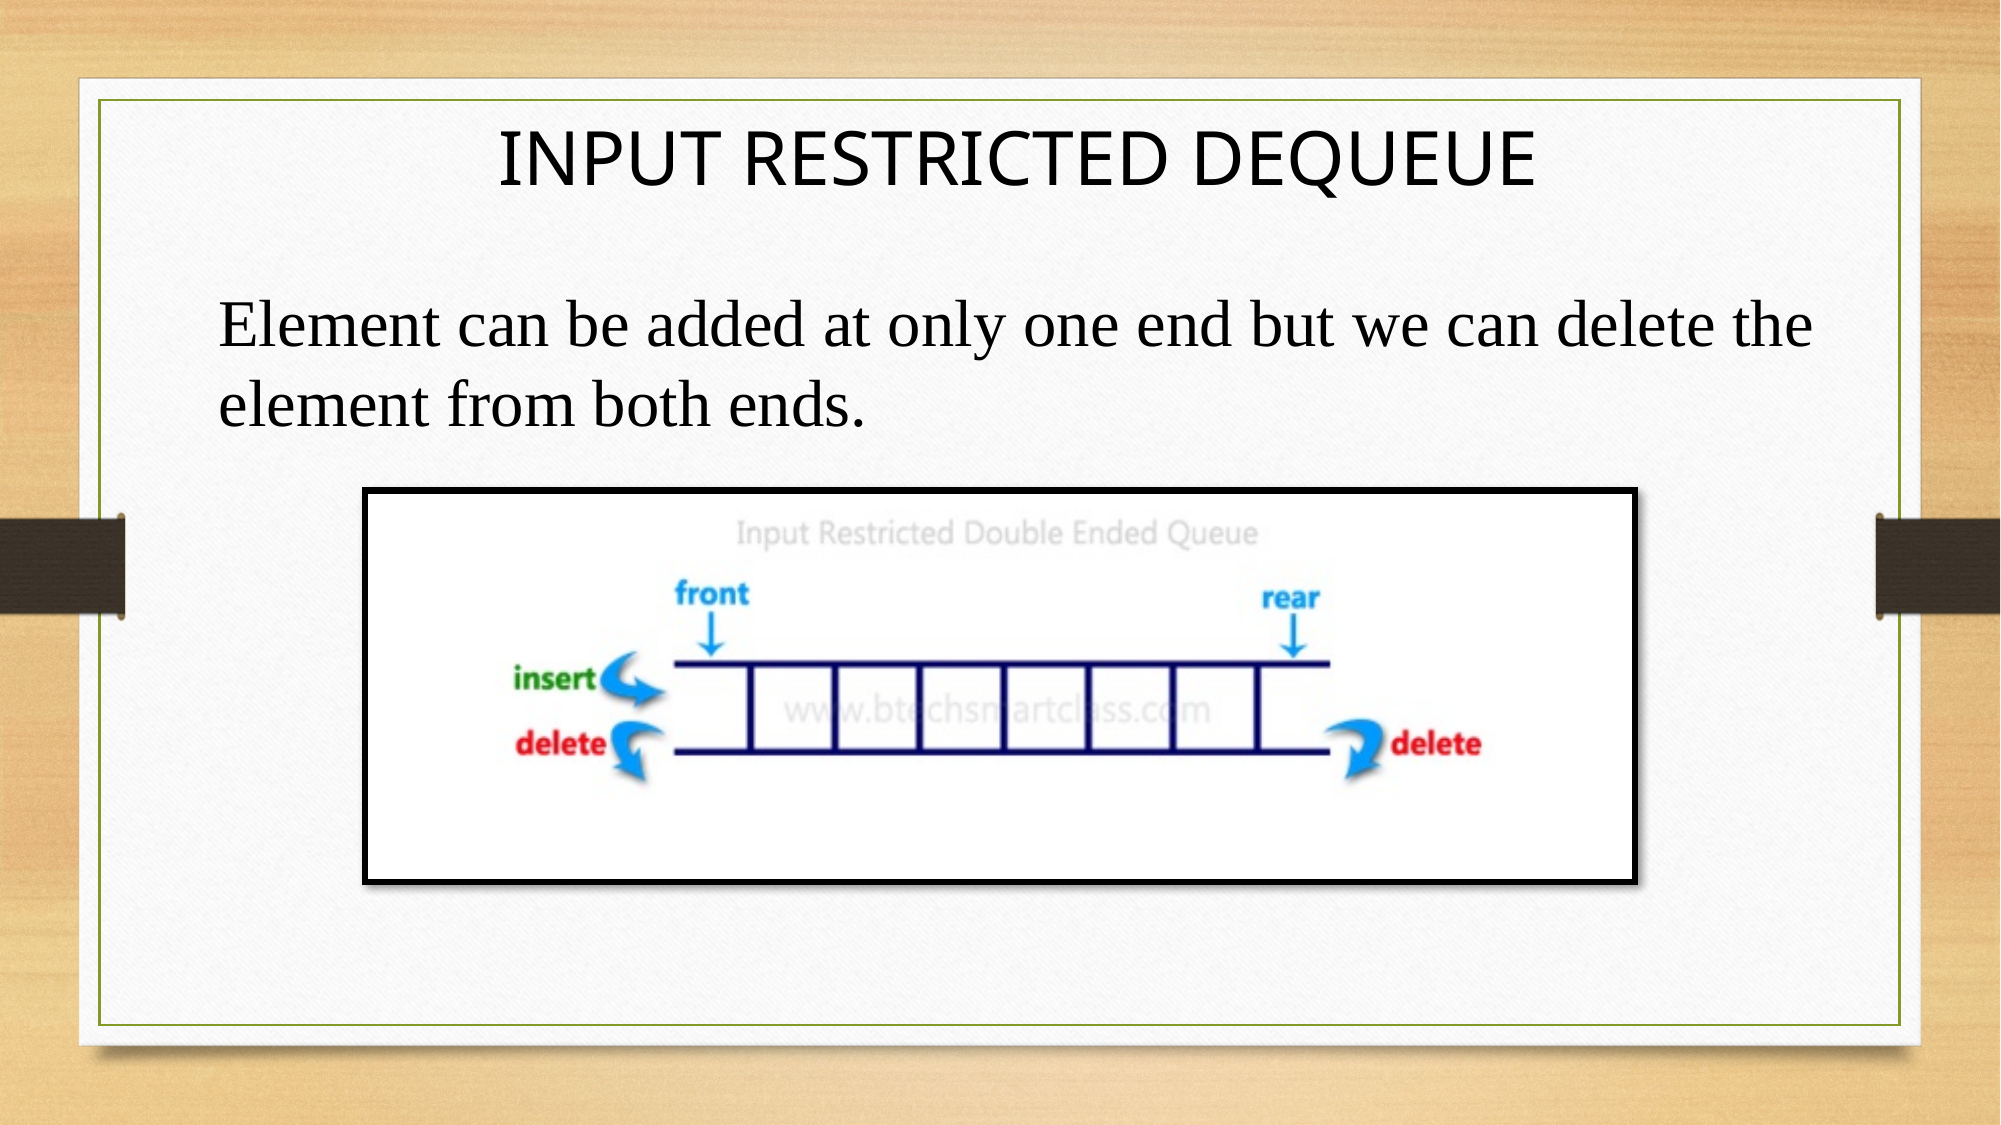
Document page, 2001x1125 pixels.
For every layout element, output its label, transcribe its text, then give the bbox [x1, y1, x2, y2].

picture [0, 0, 2001, 1125]
text_box INPUT RESTRICTED DEQUEUE Element can be added at only one end but we can delete the element from both ends. [203, 102, 1834, 448]
